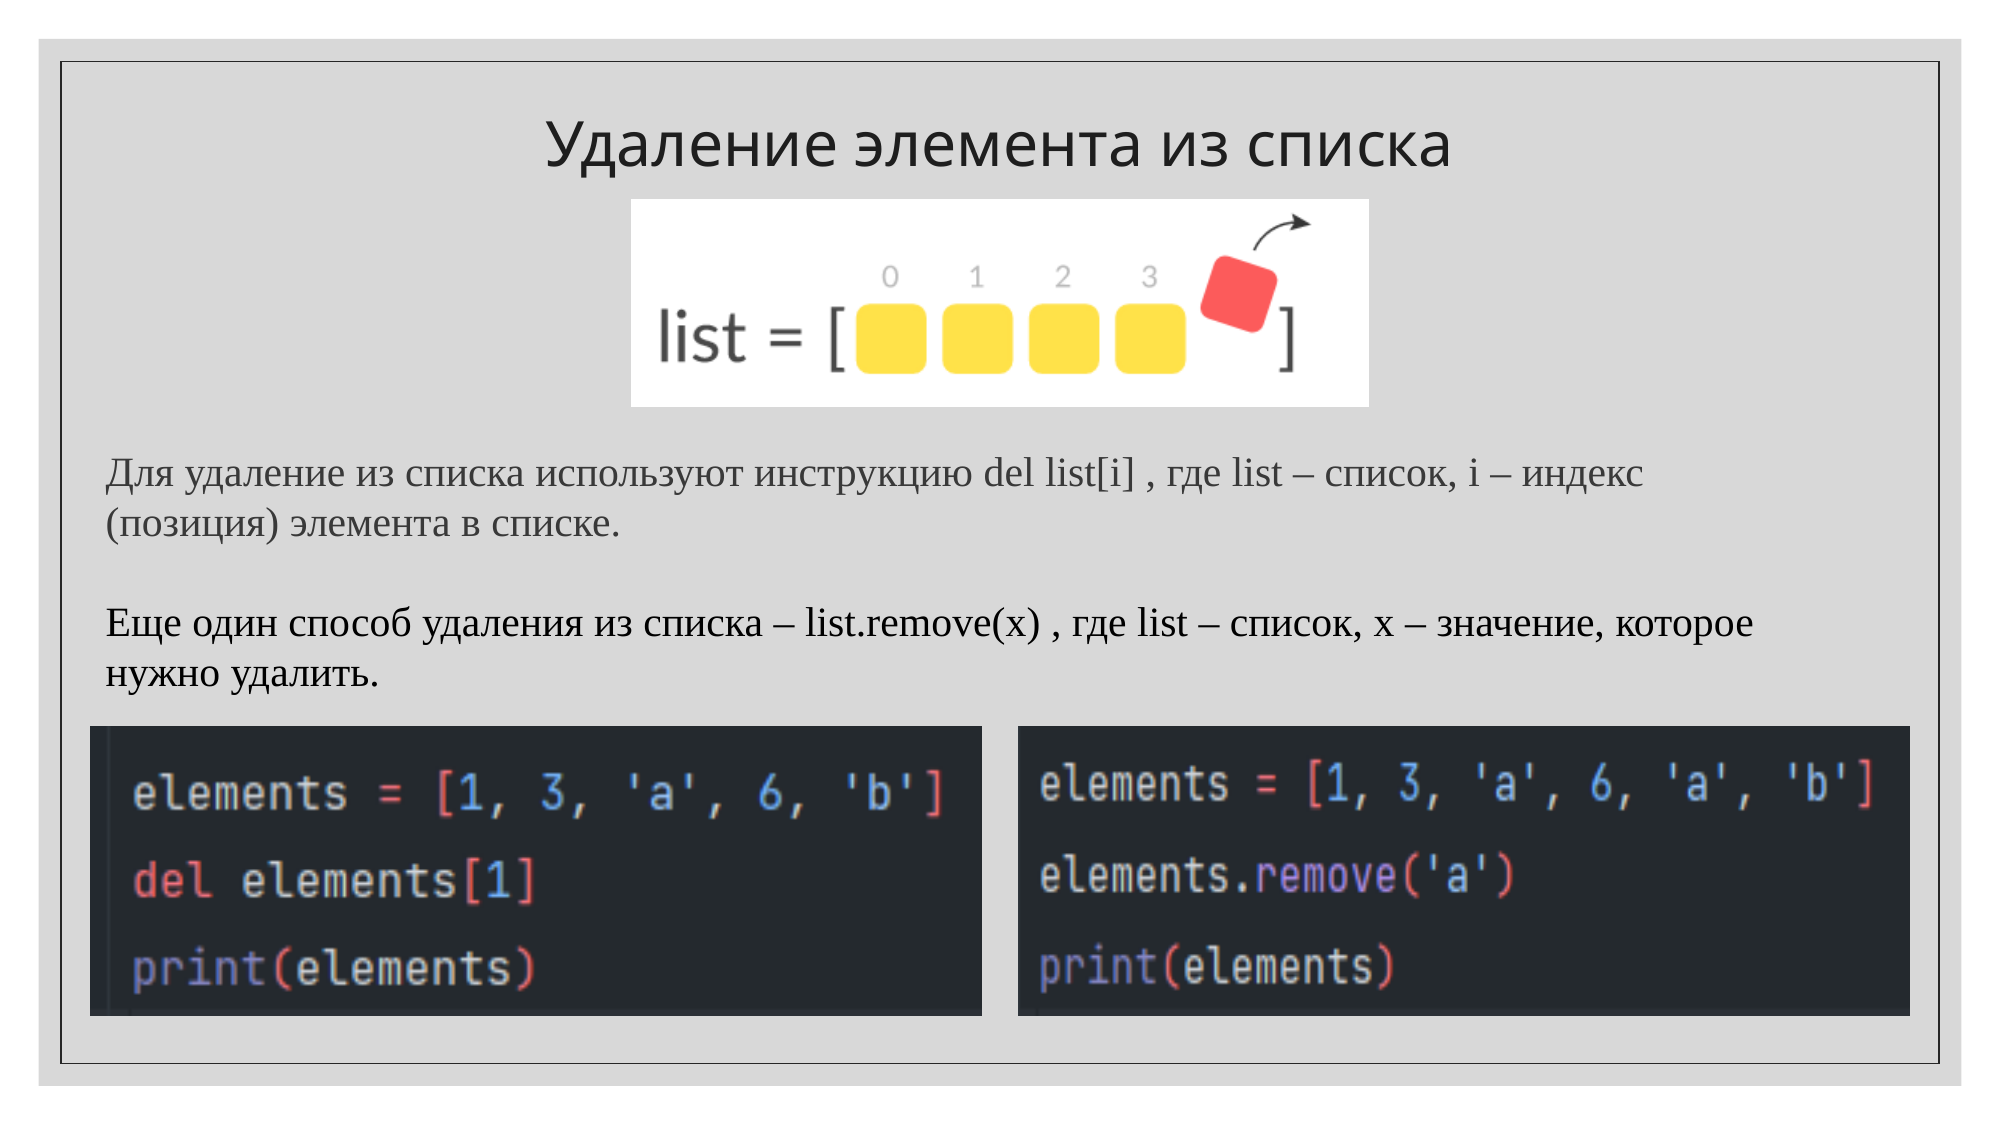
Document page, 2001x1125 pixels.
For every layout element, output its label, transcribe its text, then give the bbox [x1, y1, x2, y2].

picture [1018, 726, 1910, 1016]
picture [90, 726, 982, 1016]
picture [630, 198, 1369, 407]
title Удаление элемента из списка [174, 105, 1825, 331]
text_box Для удаление из списка используют инструкцию del list[i] , где list – список, i – индекс (позиция) элемента в списке. Еще один способ удаления из списка – list.remove(x) , где list – список, x – значение, которое нужно удалить. [90, 436, 1825, 762]
